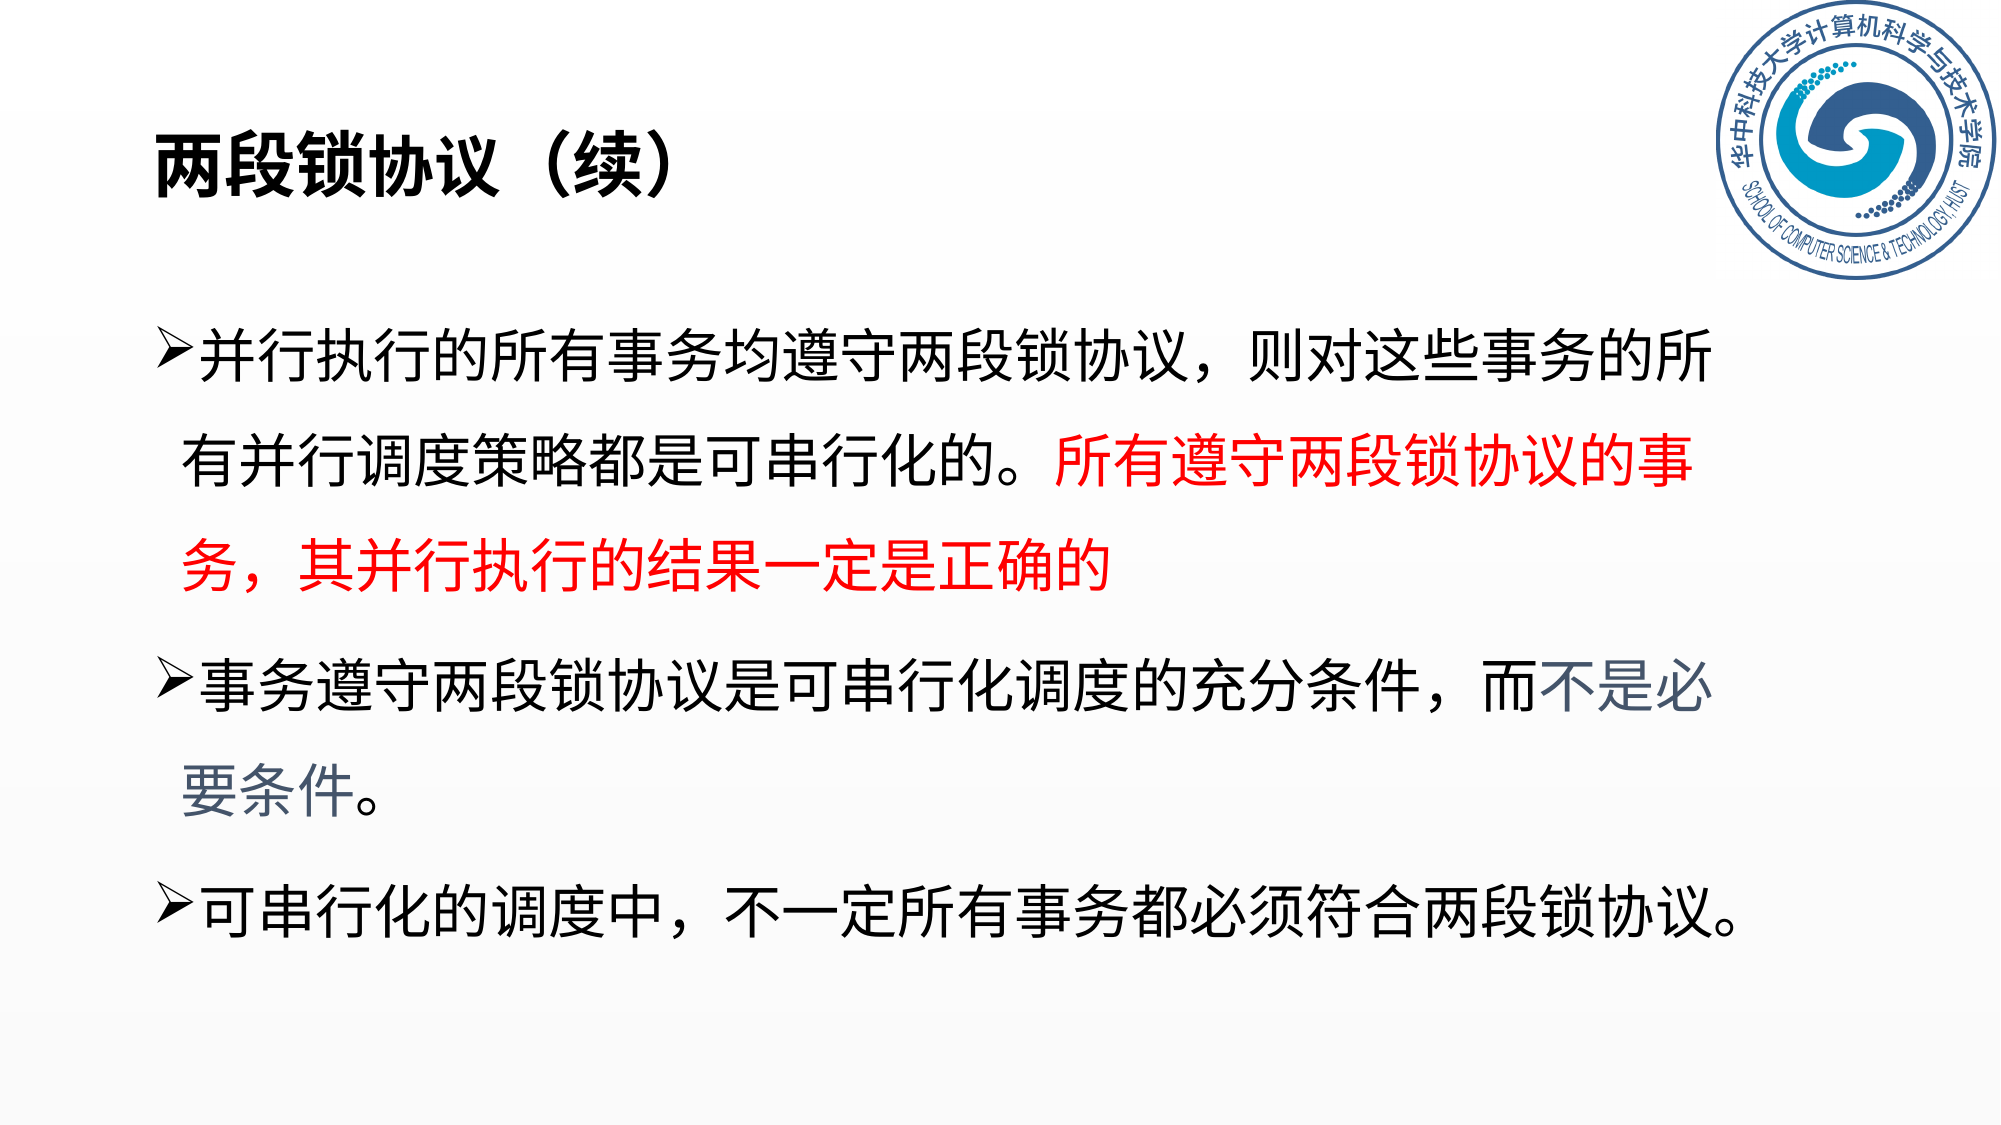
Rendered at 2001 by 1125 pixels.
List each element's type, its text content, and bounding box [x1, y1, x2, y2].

picture [1716, 0, 1999, 280]
picture [1863, 136, 1868, 155]
list 并行执行的所有事务均遵守两段锁协议，则对这些事务的所有并行调度策略都是可串行化的。所有遵守两段锁协议的事务，其并行执行的结果一定是正确的 事务遵守两段锁协议是可串行化调度的充分条件，而不是必要条件。 可串行化的调度中，不一定所有事务都必须符合两段锁协议。 [137, 277, 1768, 1094]
title 两段锁协议（续） [137, 59, 1863, 278]
